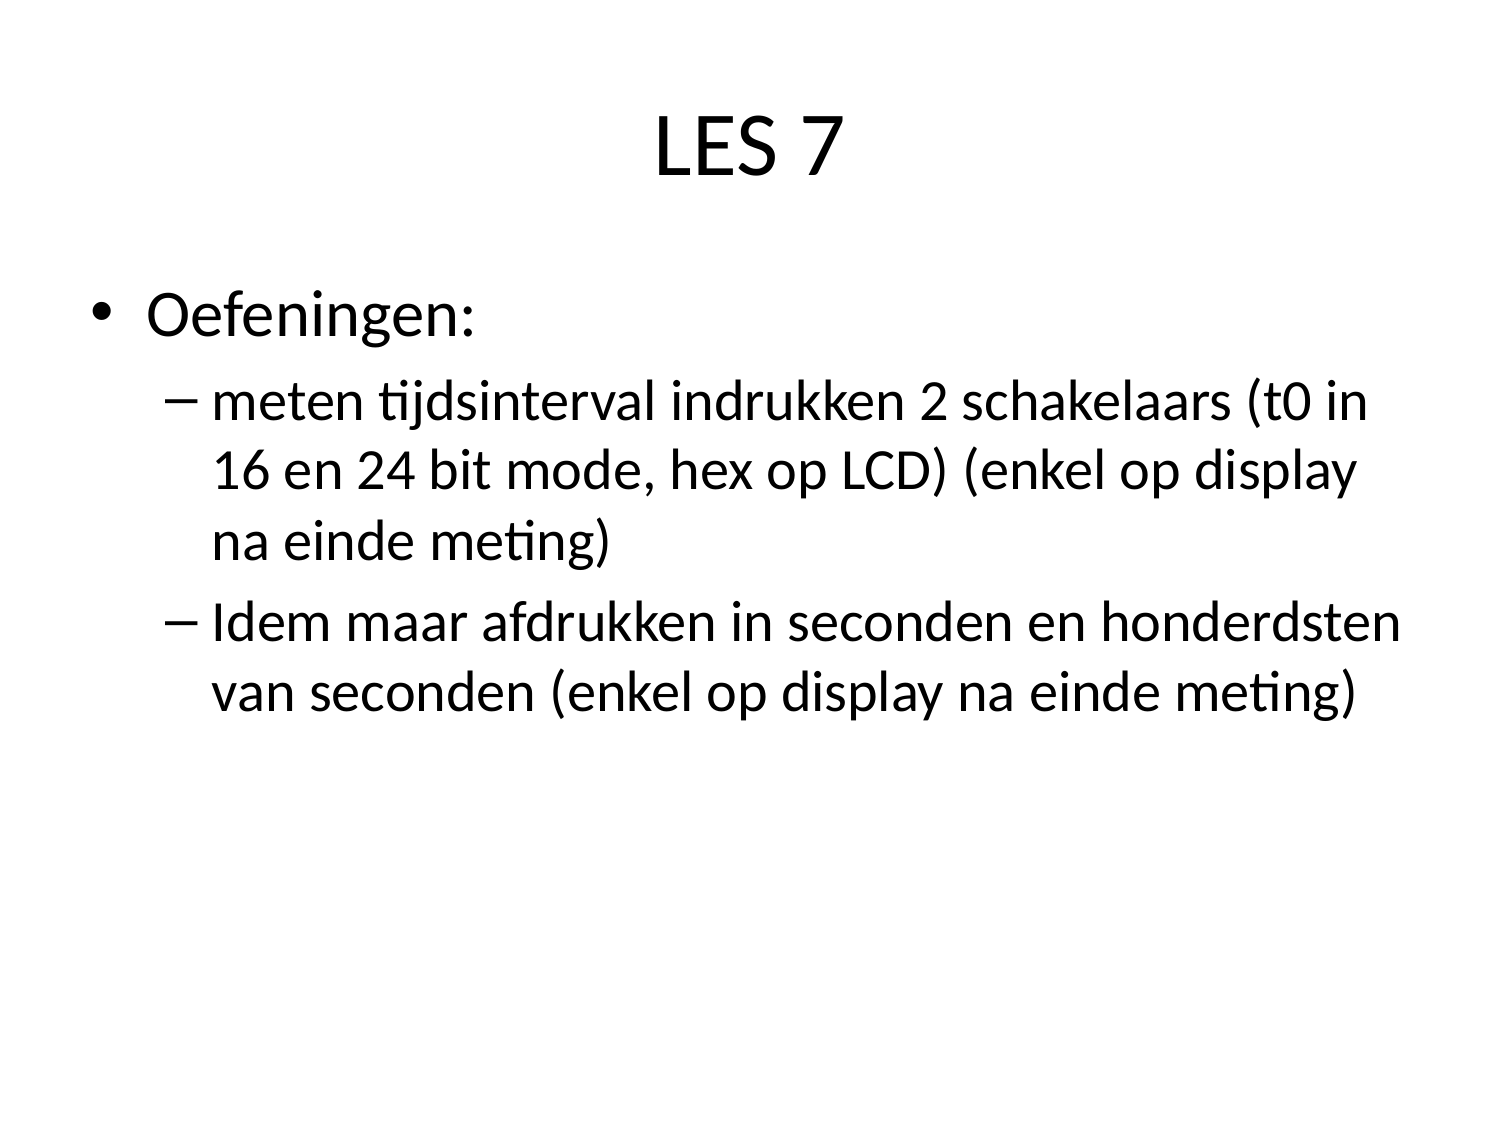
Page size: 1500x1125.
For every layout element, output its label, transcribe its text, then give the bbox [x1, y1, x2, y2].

title LES 7 [75, 45, 1425, 233]
list Oefeningen: meten tijdsinterval indrukken 2 schakelaars (t0 in 16 en 24 bit mode, hex op LCD) (enkel op display na einde meting) Idem maar afdrukken in seconden en honderdsten van seconden (enkel op display na einde meting) [75, 262, 1425, 1005]
